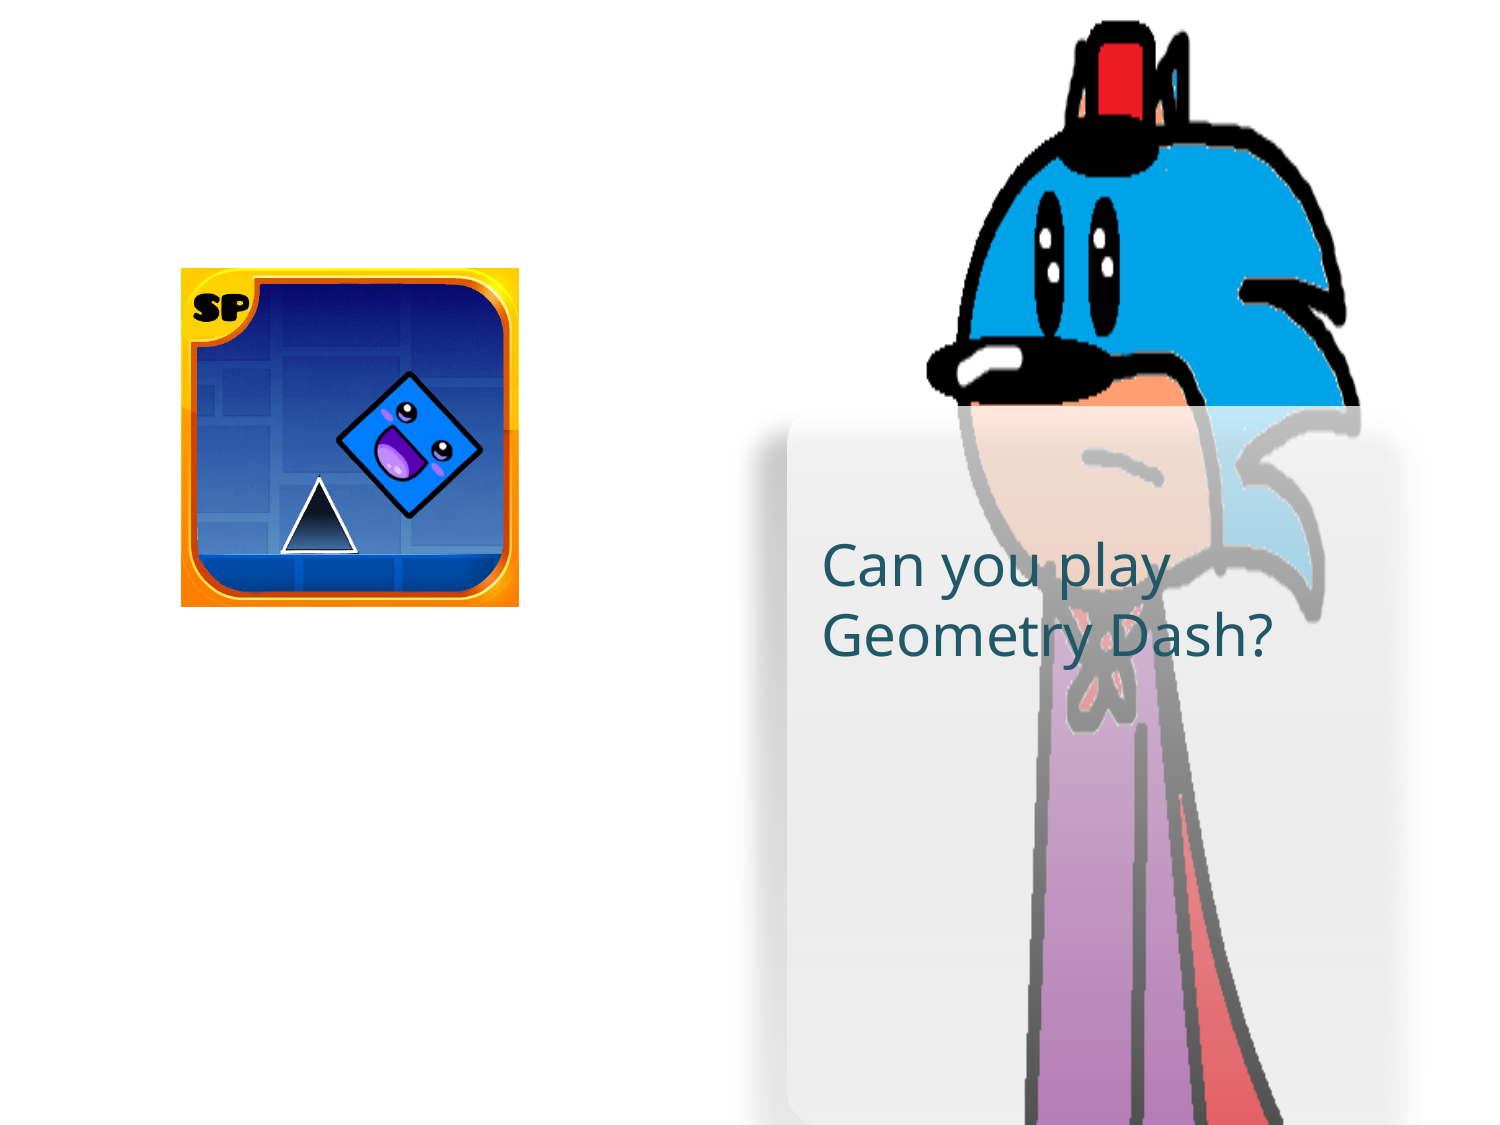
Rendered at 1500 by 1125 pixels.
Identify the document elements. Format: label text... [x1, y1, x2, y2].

text_box Can you play Geometry Dash? [806, 520, 1419, 676]
text_box [785, 404, 1440, 1125]
picture [1090, 199, 1118, 335]
picture [0, 0, 1500, 1125]
